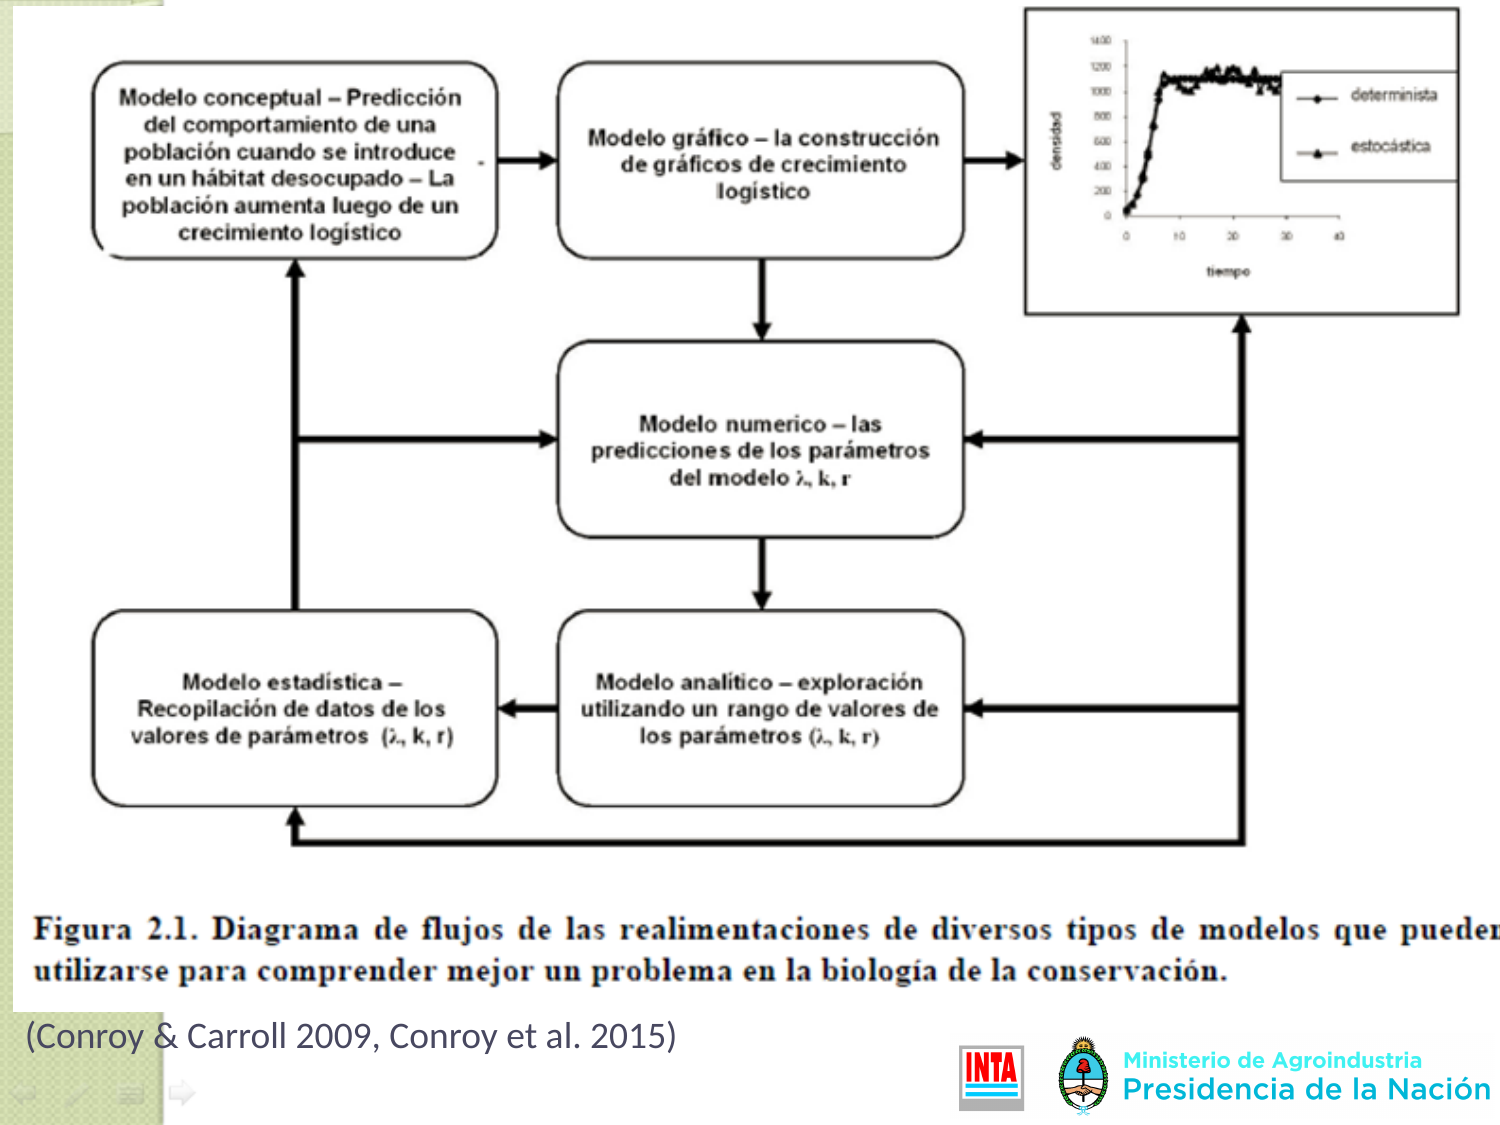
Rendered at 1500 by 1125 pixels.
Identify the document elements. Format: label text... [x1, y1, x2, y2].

text_box (Conroy & Carroll 2009, Conroy et al. 2015) [10, 1018, 693, 1063]
picture [0, 0, 1500, 1125]
